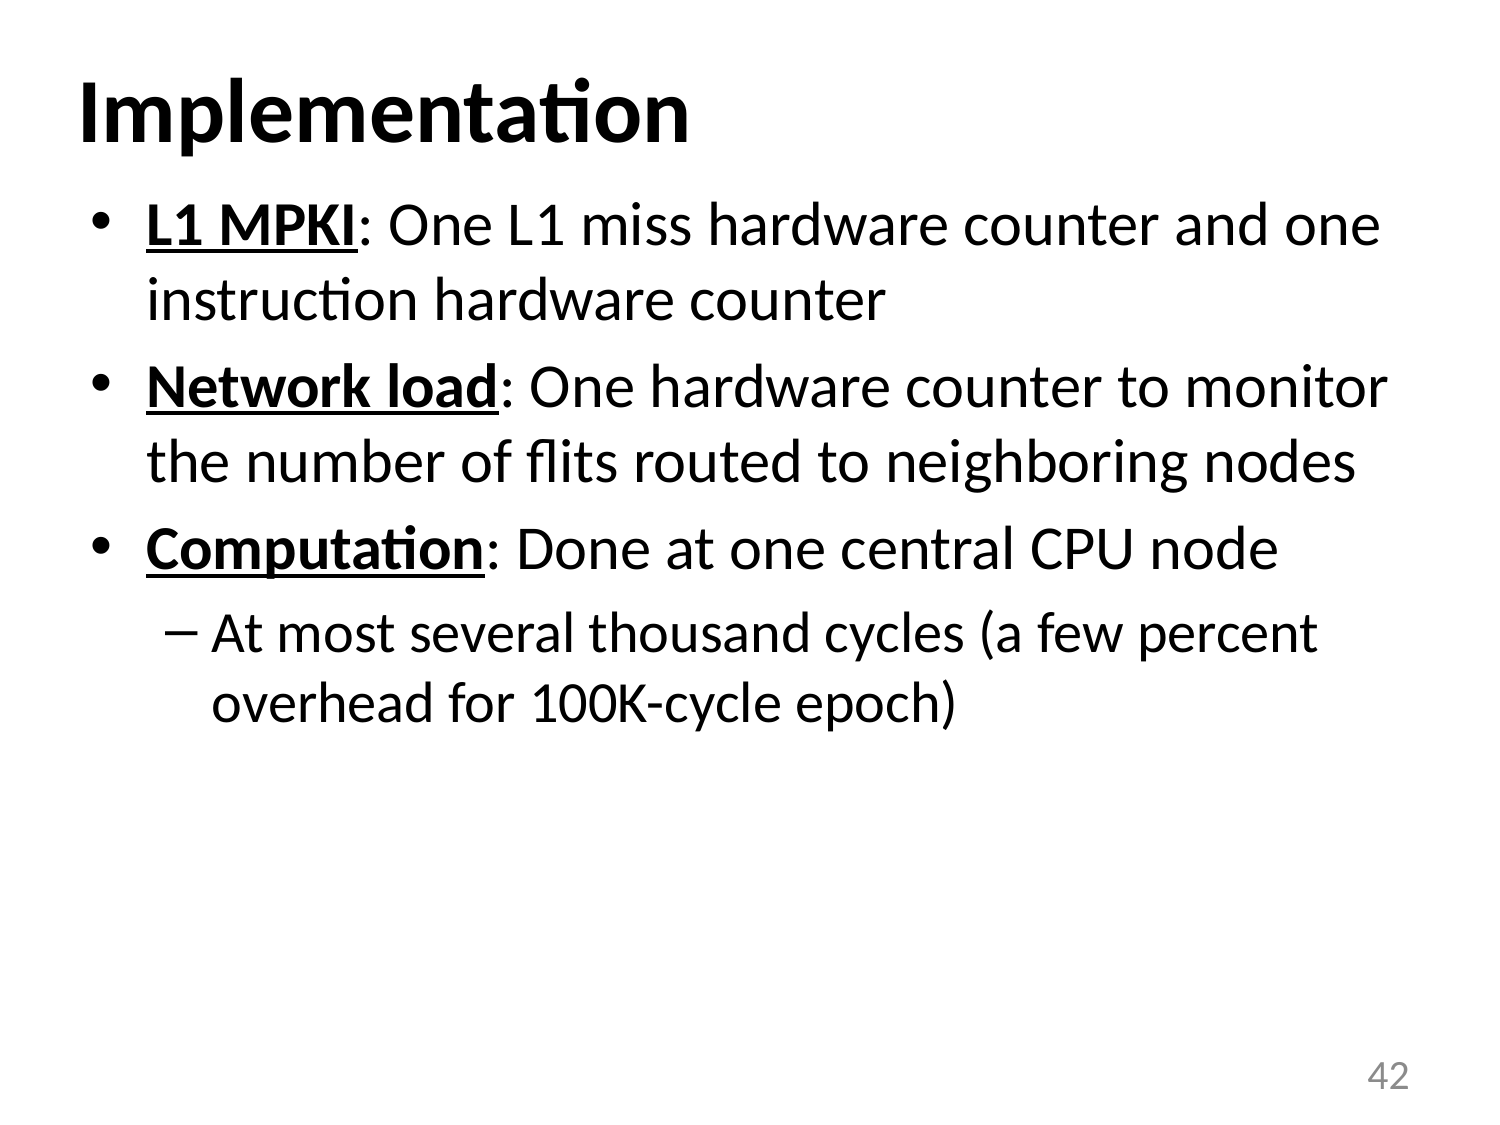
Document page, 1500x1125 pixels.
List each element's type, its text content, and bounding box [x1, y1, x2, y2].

title Implementation [62, 12, 1413, 200]
slide_number 42 [1074, 1042, 1425, 1103]
list L1 MPKI: One L1 miss hardware counter and one instruction hardware counter Network load: One hardware counter to monitor the number of flits routed to neighboring nodes Computation: Done at one central CPU node At most several thousand cycles (a few percent overhead for 100K-cycle epoch) [75, 174, 1425, 1038]
